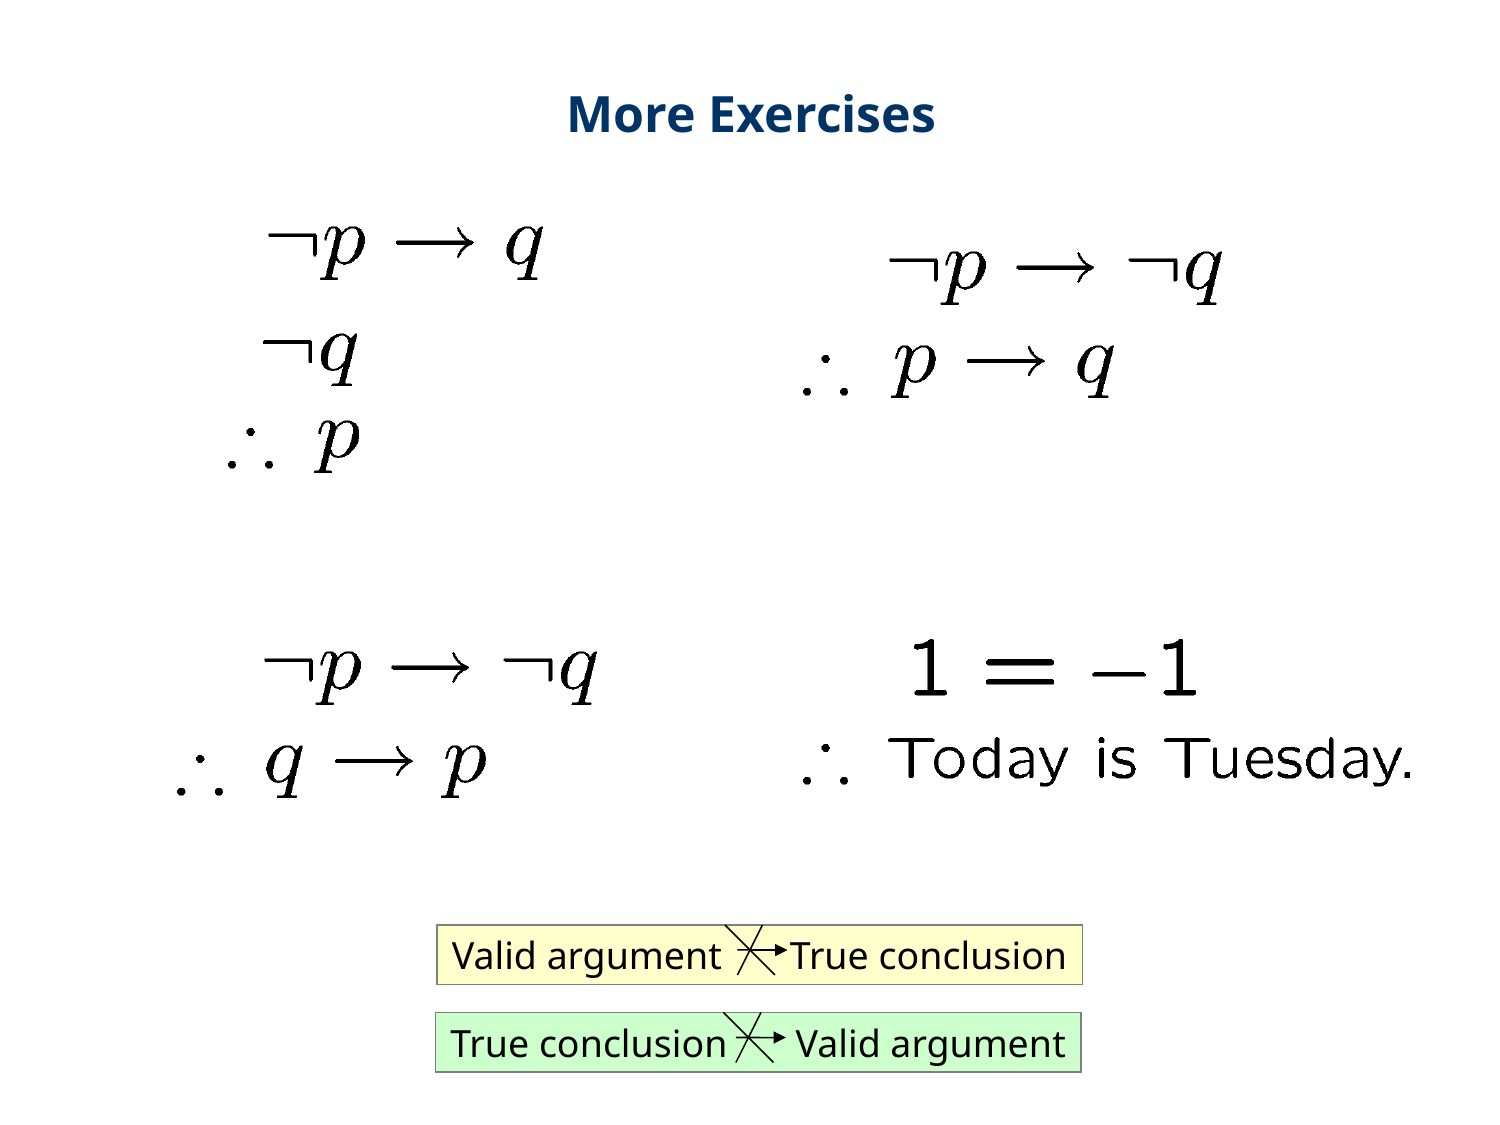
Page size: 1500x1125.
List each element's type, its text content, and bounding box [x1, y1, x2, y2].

picture [262, 647, 601, 707]
picture [312, 416, 363, 476]
picture [912, 635, 1201, 699]
picture [266, 741, 488, 801]
picture [887, 737, 1411, 788]
text_box [749, 1031, 786, 1044]
picture [887, 341, 1117, 401]
text_box True conclusion Valid argument [435, 1012, 1082, 1073]
picture [266, 222, 547, 282]
text_box Valid argument True conclusion [437, 924, 1083, 985]
picture [887, 247, 1226, 307]
picture [262, 328, 359, 388]
picture [799, 743, 851, 787]
text_box More Exercises [551, 74, 952, 150]
picture [224, 427, 276, 471]
text_box [737, 943, 788, 957]
picture [799, 353, 851, 398]
picture [174, 753, 226, 798]
